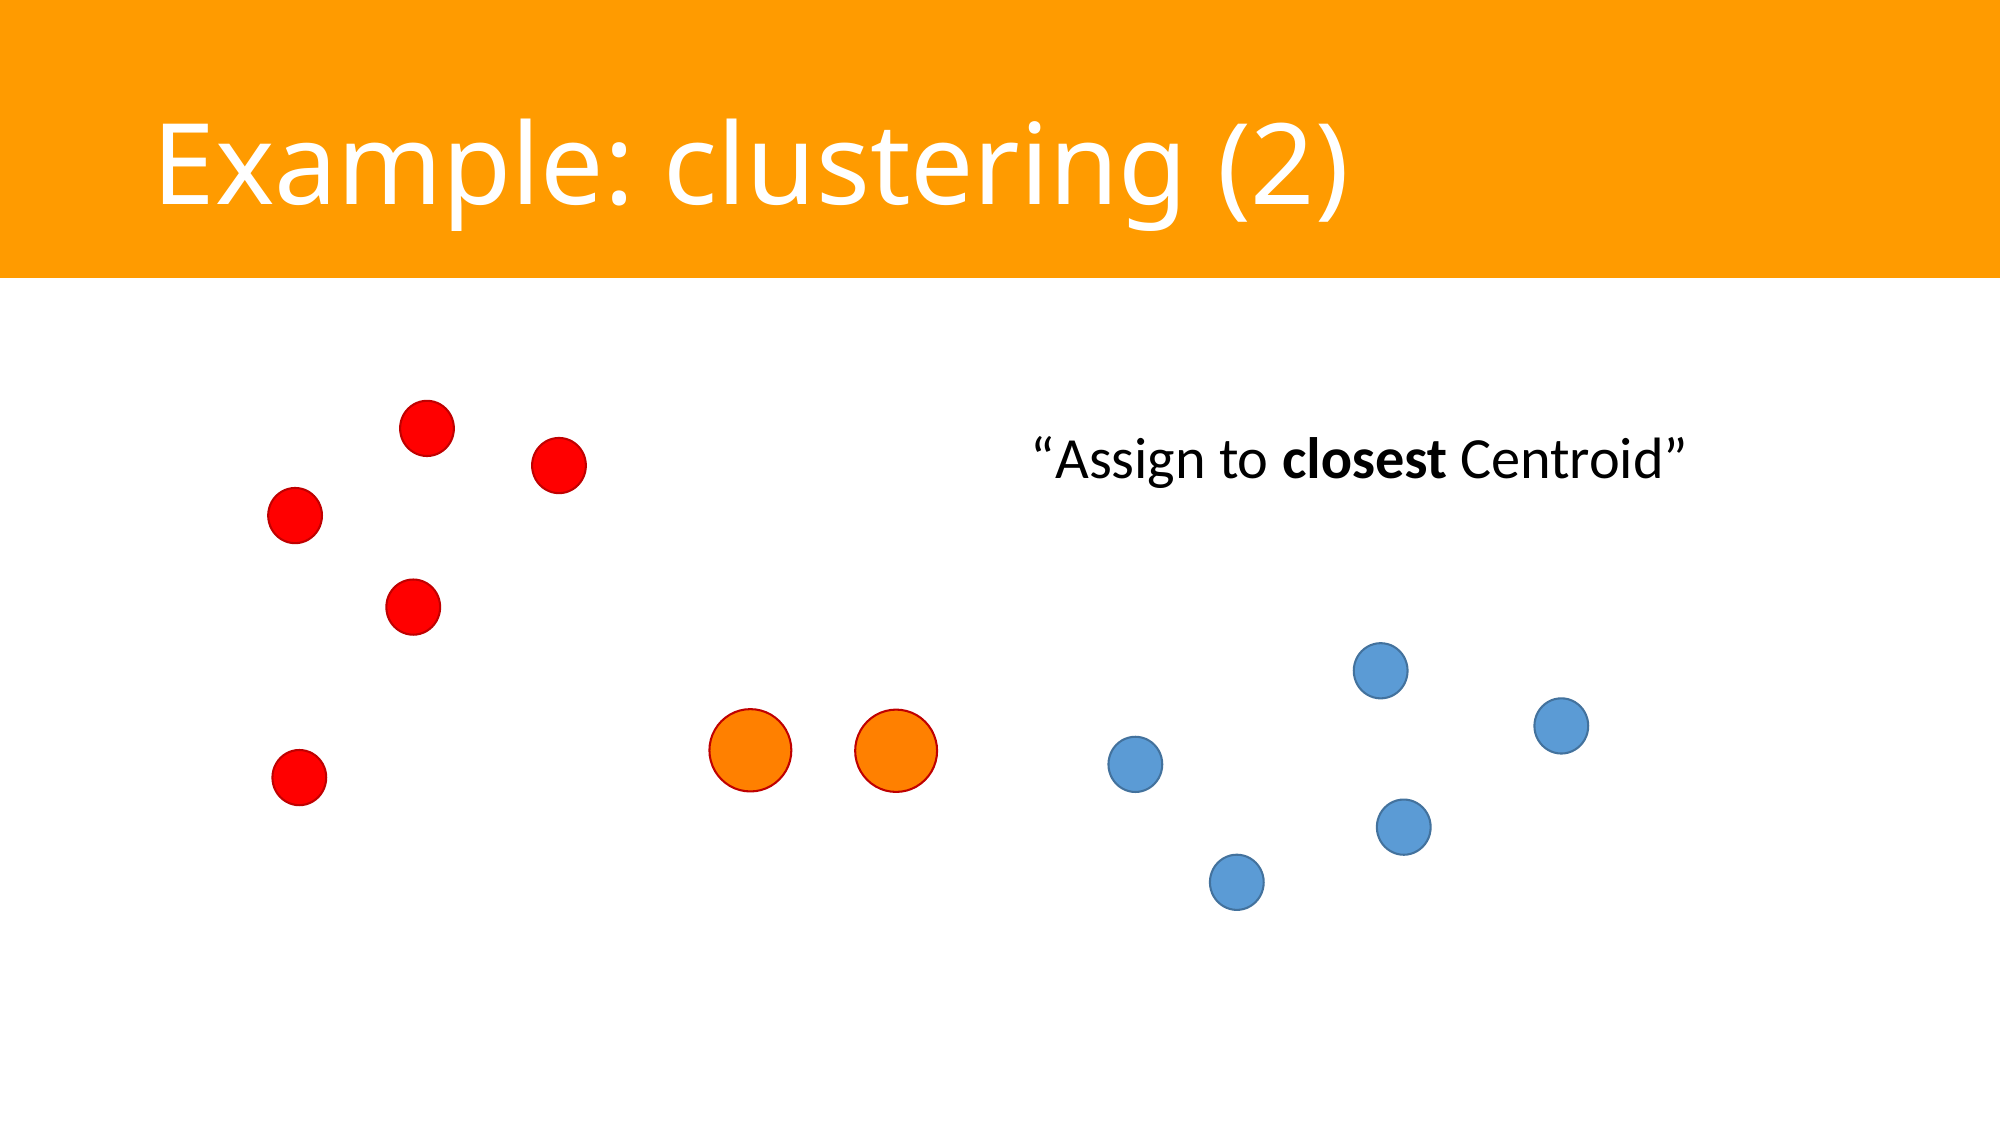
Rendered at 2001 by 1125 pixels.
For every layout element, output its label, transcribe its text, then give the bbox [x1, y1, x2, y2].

text_box [1533, 697, 1590, 755]
text_box [708, 708, 793, 793]
text_box [399, 399, 455, 458]
title Example: clustering (2) [137, 59, 1863, 278]
text_box [267, 486, 324, 545]
text_box [854, 708, 939, 793]
text_box [1352, 642, 1409, 700]
text_box [1208, 853, 1265, 911]
text_box [531, 436, 587, 495]
text_box [385, 578, 442, 636]
text_box [1107, 735, 1164, 794]
text_box [271, 748, 328, 807]
text_box [1375, 798, 1432, 856]
text_box “Assign to closest Centroid” [1016, 412, 1704, 498]
